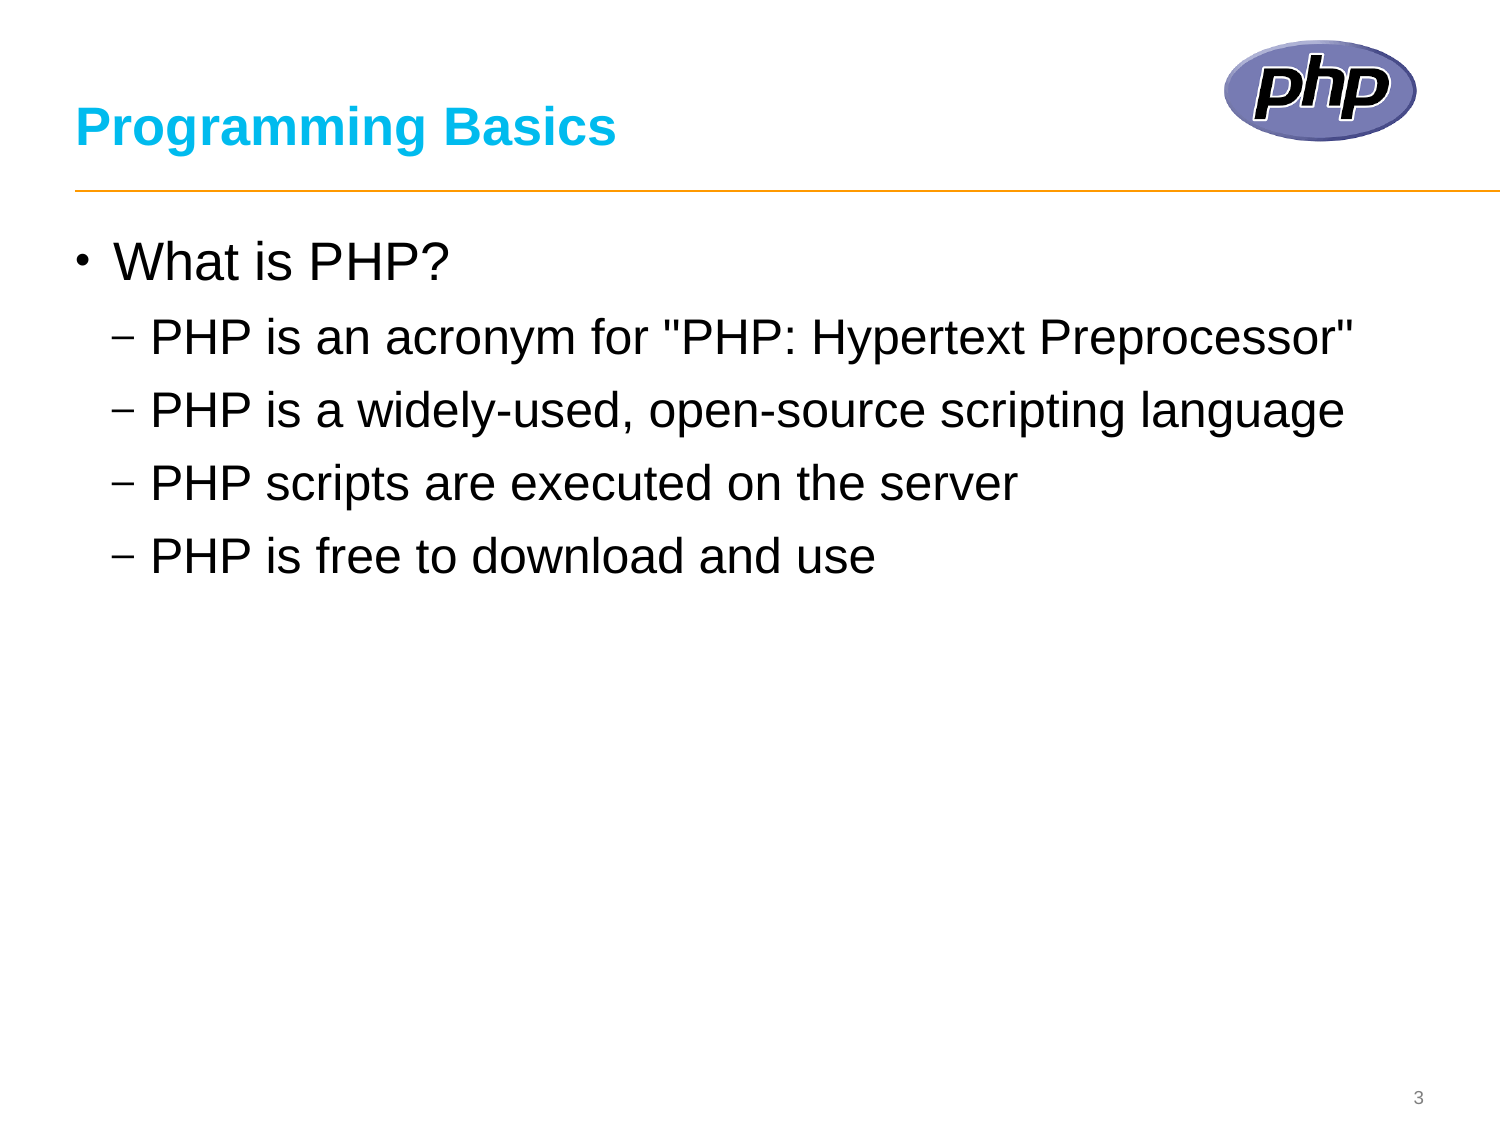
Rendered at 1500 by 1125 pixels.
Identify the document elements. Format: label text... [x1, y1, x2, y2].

list What is PHP? PHP is an acronym for "PHP: Hypertext Preprocessor" PHP is a widely-used, open-source scripting language PHP scripts are executed on the server PHP is free to download and use [75, 226, 1425, 1018]
title Programming Basics [75, 27, 1422, 157]
